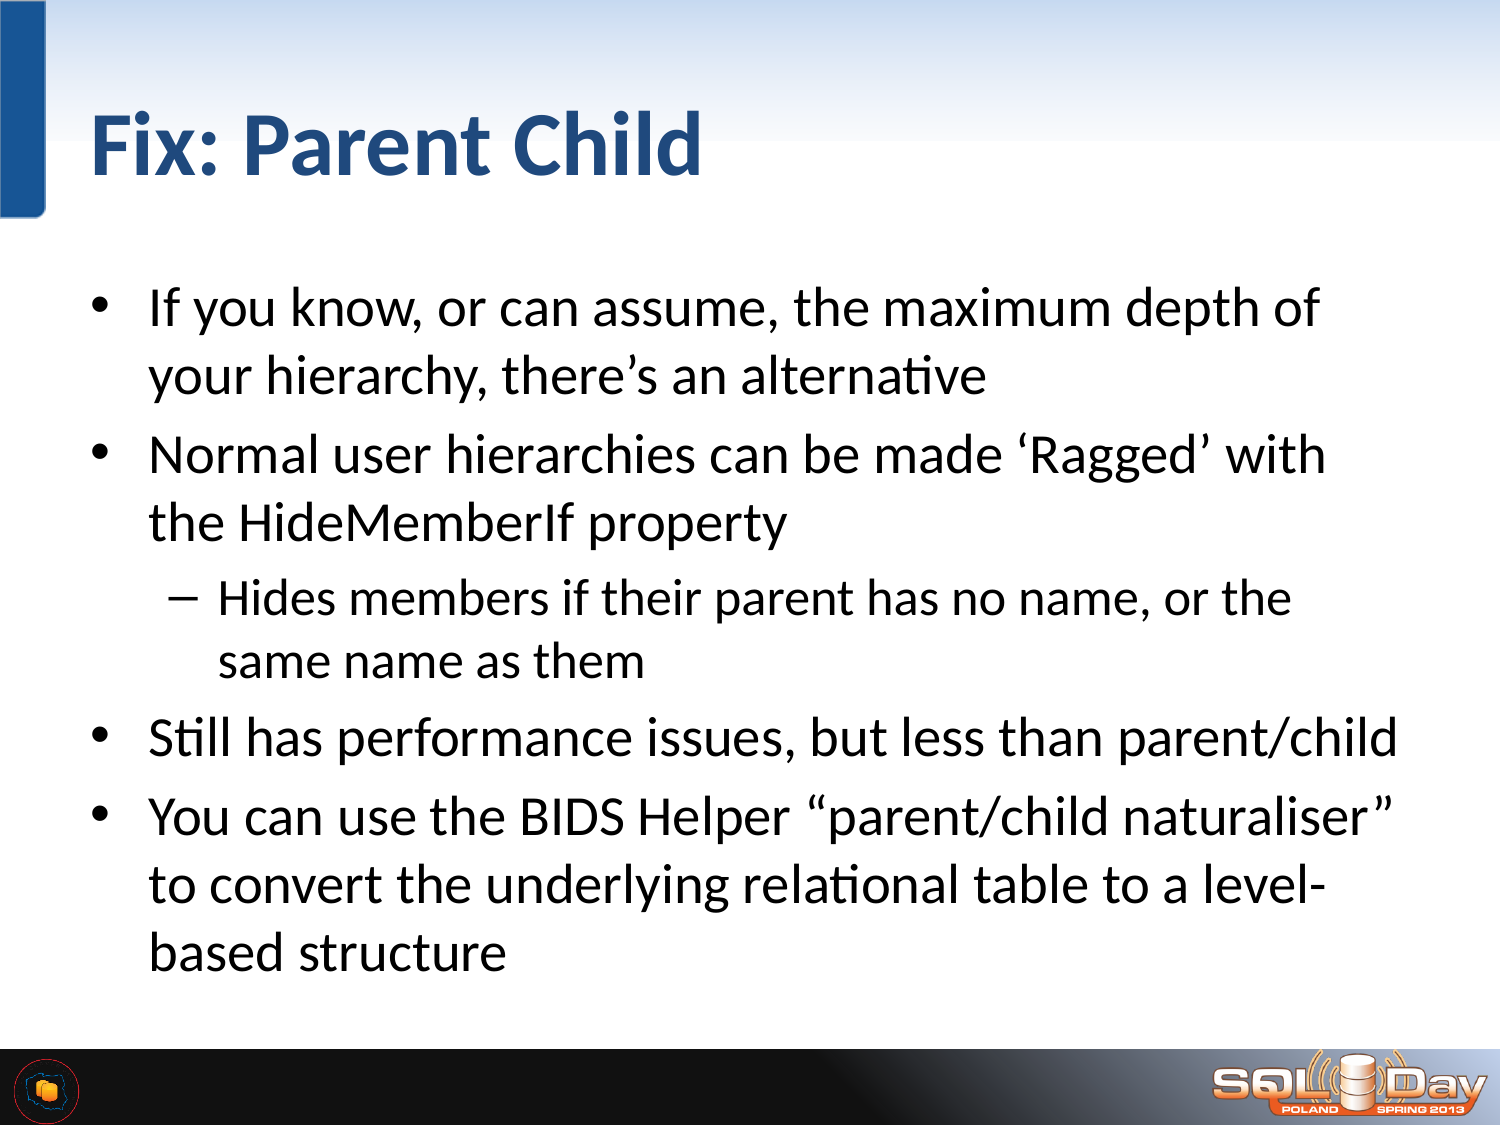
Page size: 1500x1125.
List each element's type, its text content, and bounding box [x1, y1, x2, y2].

title Fix: Parent Child [75, 45, 1425, 233]
picture [1212, 1049, 1488, 1116]
list If you know, or can assume, the maximum depth of your hierarchy, there’s an alternative Normal user hierarchies can be made ‘Ragged’ with the HideMemberIf property Hides members if their parent has no name, or the same name as them Still has performance issues, but less than parent/child You can use the BIDS Helper “parent/child naturaliser” to convert the underlying relational table to a level-based structure [75, 262, 1425, 1005]
picture [12, 1057, 80, 1125]
picture [0, 0, 46, 219]
